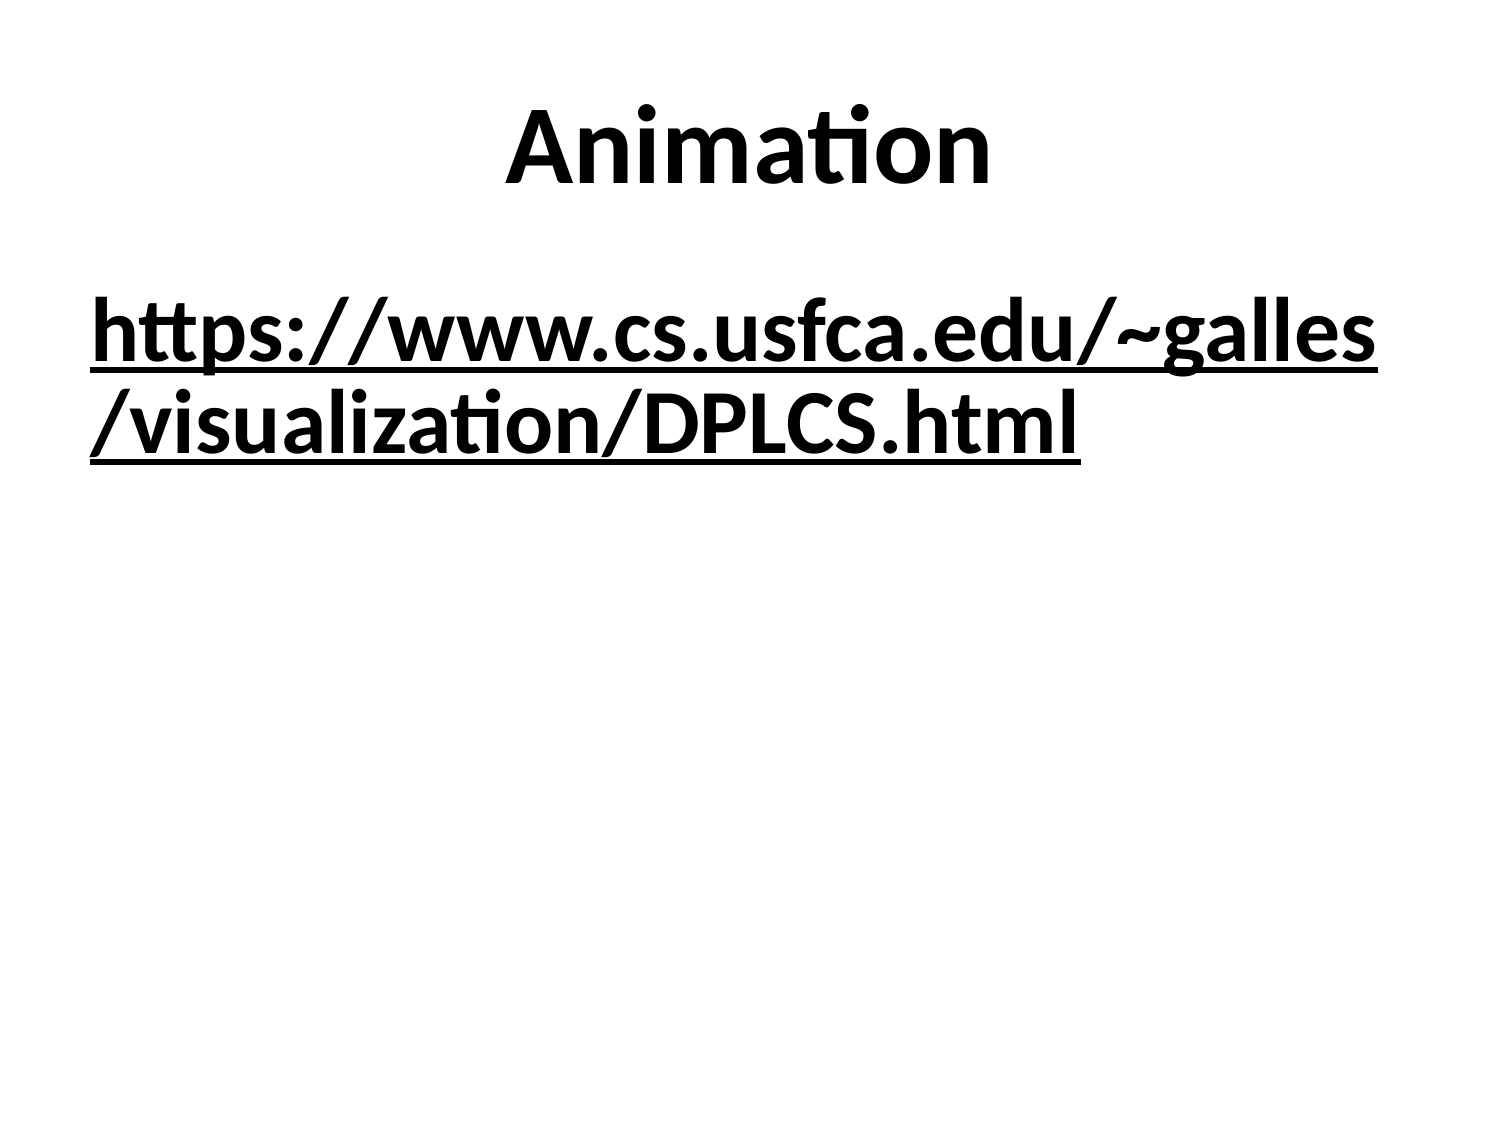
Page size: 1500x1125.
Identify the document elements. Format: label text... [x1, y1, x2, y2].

title Animation [75, 45, 1425, 233]
list https://www.cs.usfca.edu/~galles/visualization/DPLCS.html [75, 262, 1425, 1005]
